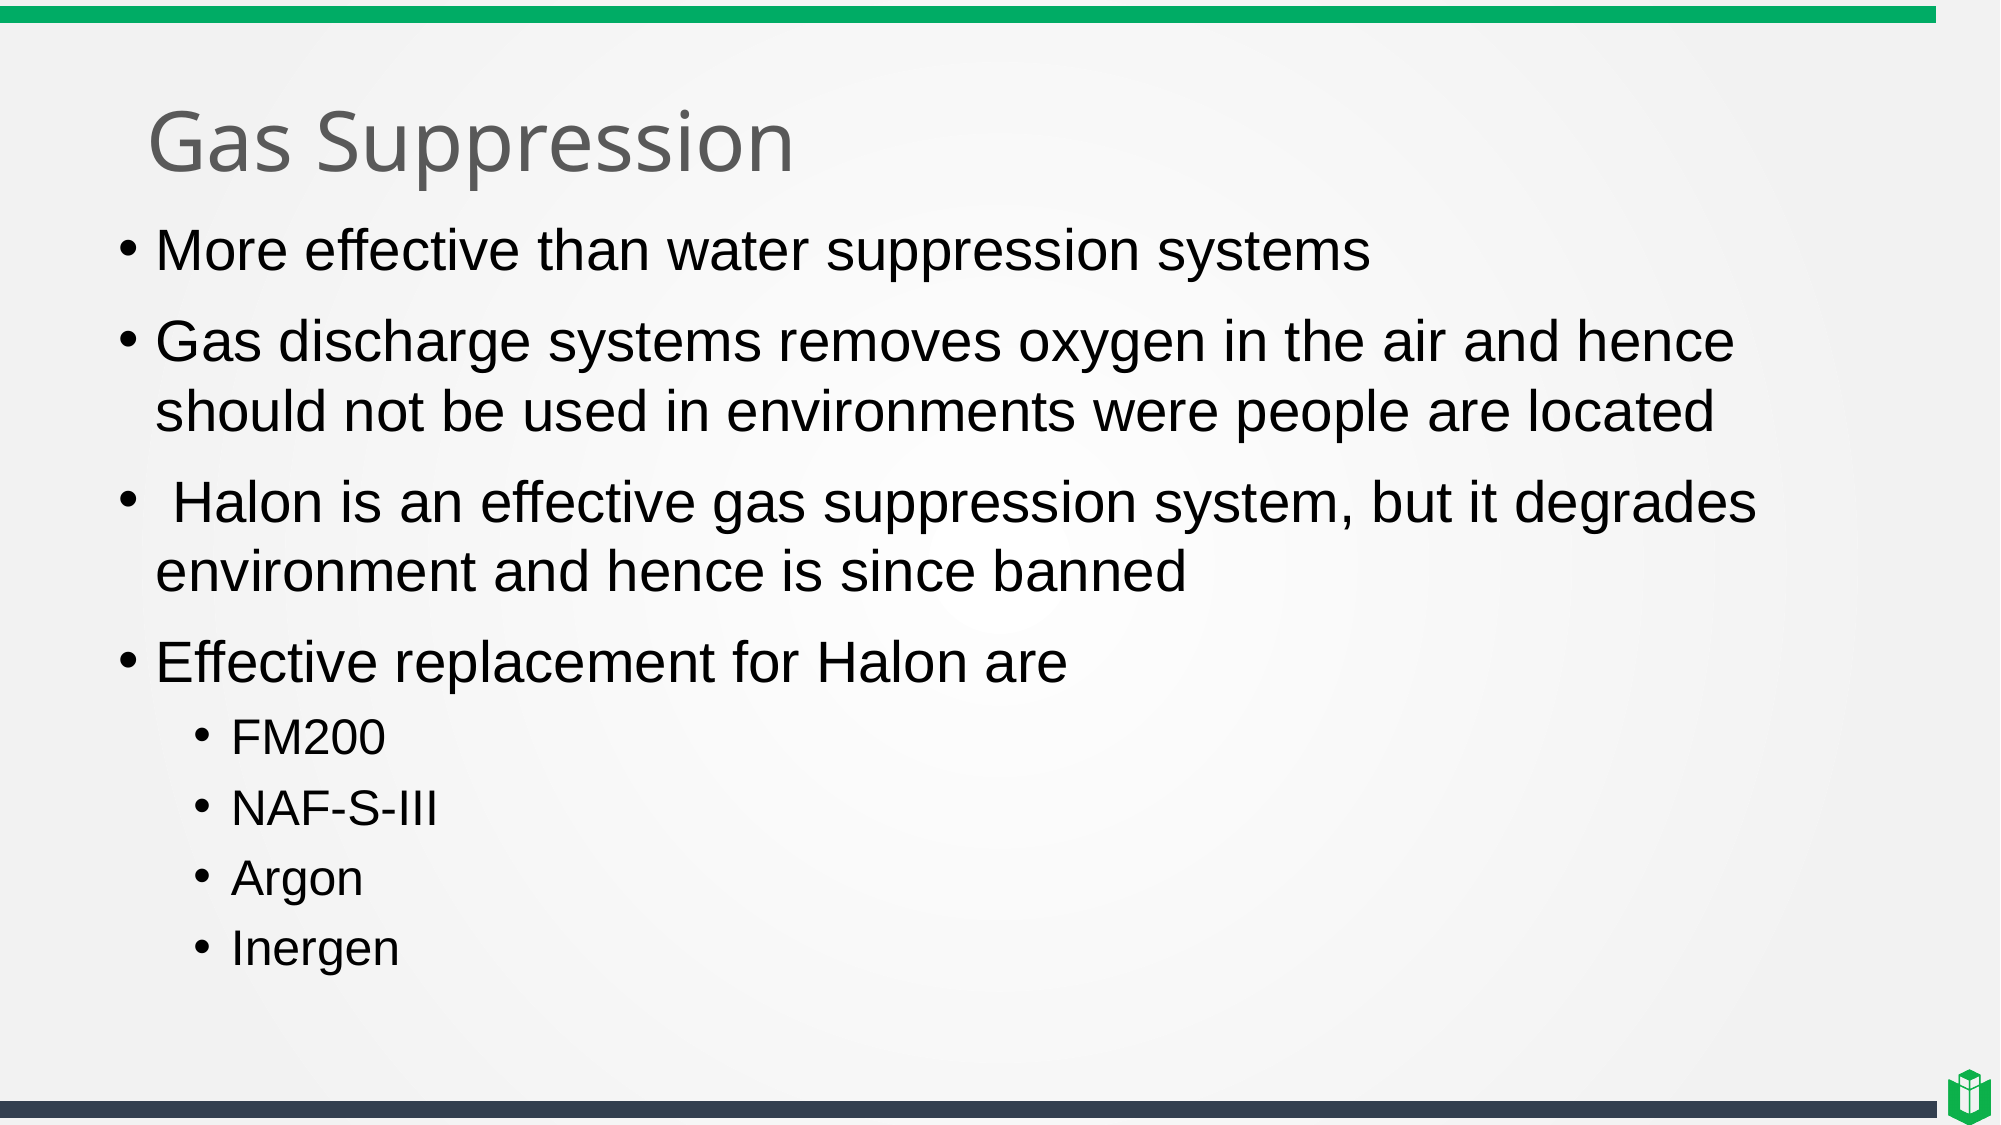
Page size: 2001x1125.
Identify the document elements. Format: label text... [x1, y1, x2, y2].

picture [1945, 1068, 1992, 1125]
title Gas Suppression [131, 84, 1886, 206]
text_box More effective than water suppression systems Gas discharge systems removes oxygen in the air and hence should not be used in environments were people are located Halon is an effective gas suppression system, but it degrades environment and hence is since banned Effective replacement for Halon are FM200 NAF-S-III Argon Inergen [103, 205, 1866, 1075]
